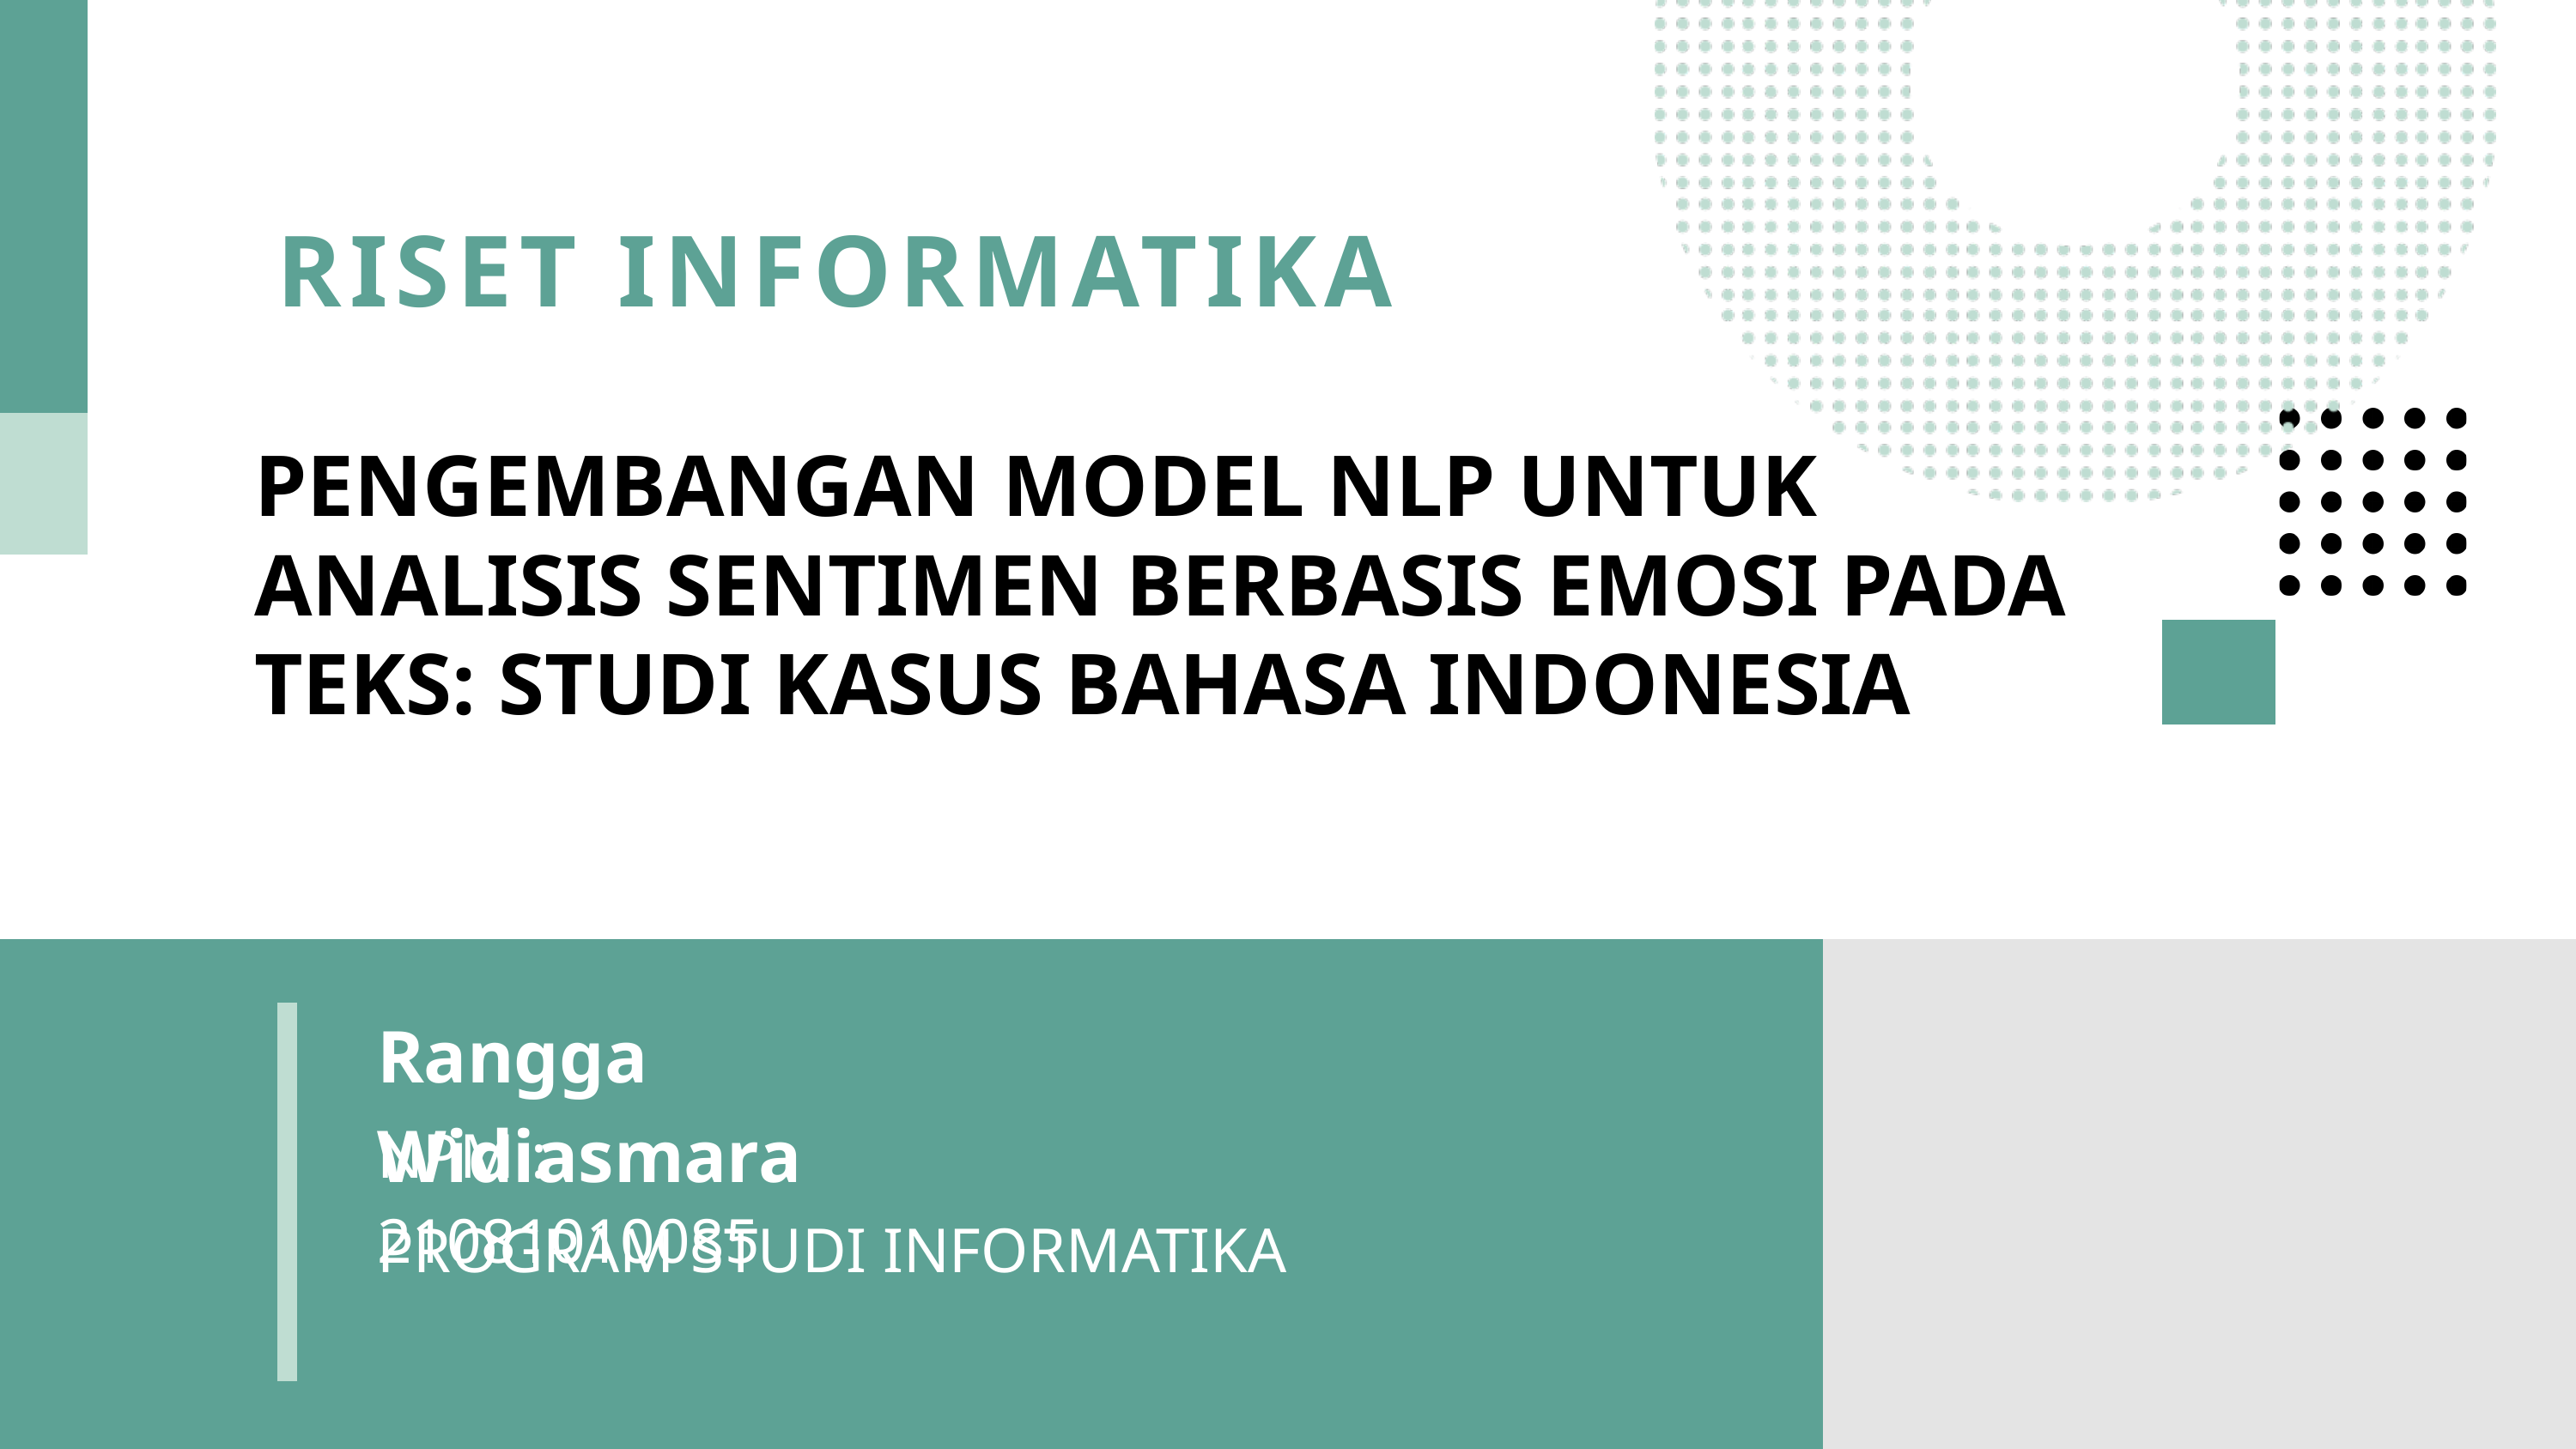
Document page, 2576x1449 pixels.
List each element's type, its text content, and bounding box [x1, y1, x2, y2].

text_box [2161, 619, 2276, 724]
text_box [0, 0, 88, 412]
text_box PENGEMBANGAN MODEL NLP UNTUK ANALISIS SENTIMEN BERBASIS EMOSI PADA TEKS: STUDI KASUS BAHASA INDONESIA [254, 433, 2075, 732]
text_box RISET INFORMATIKA [276, 189, 1505, 327]
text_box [276, 1002, 298, 1382]
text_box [0, 412, 88, 555]
text_box [1655, 0, 2496, 502]
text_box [1825, 938, 2576, 1449]
text_box [2279, 502, 2467, 596]
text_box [0, 938, 1823, 1449]
